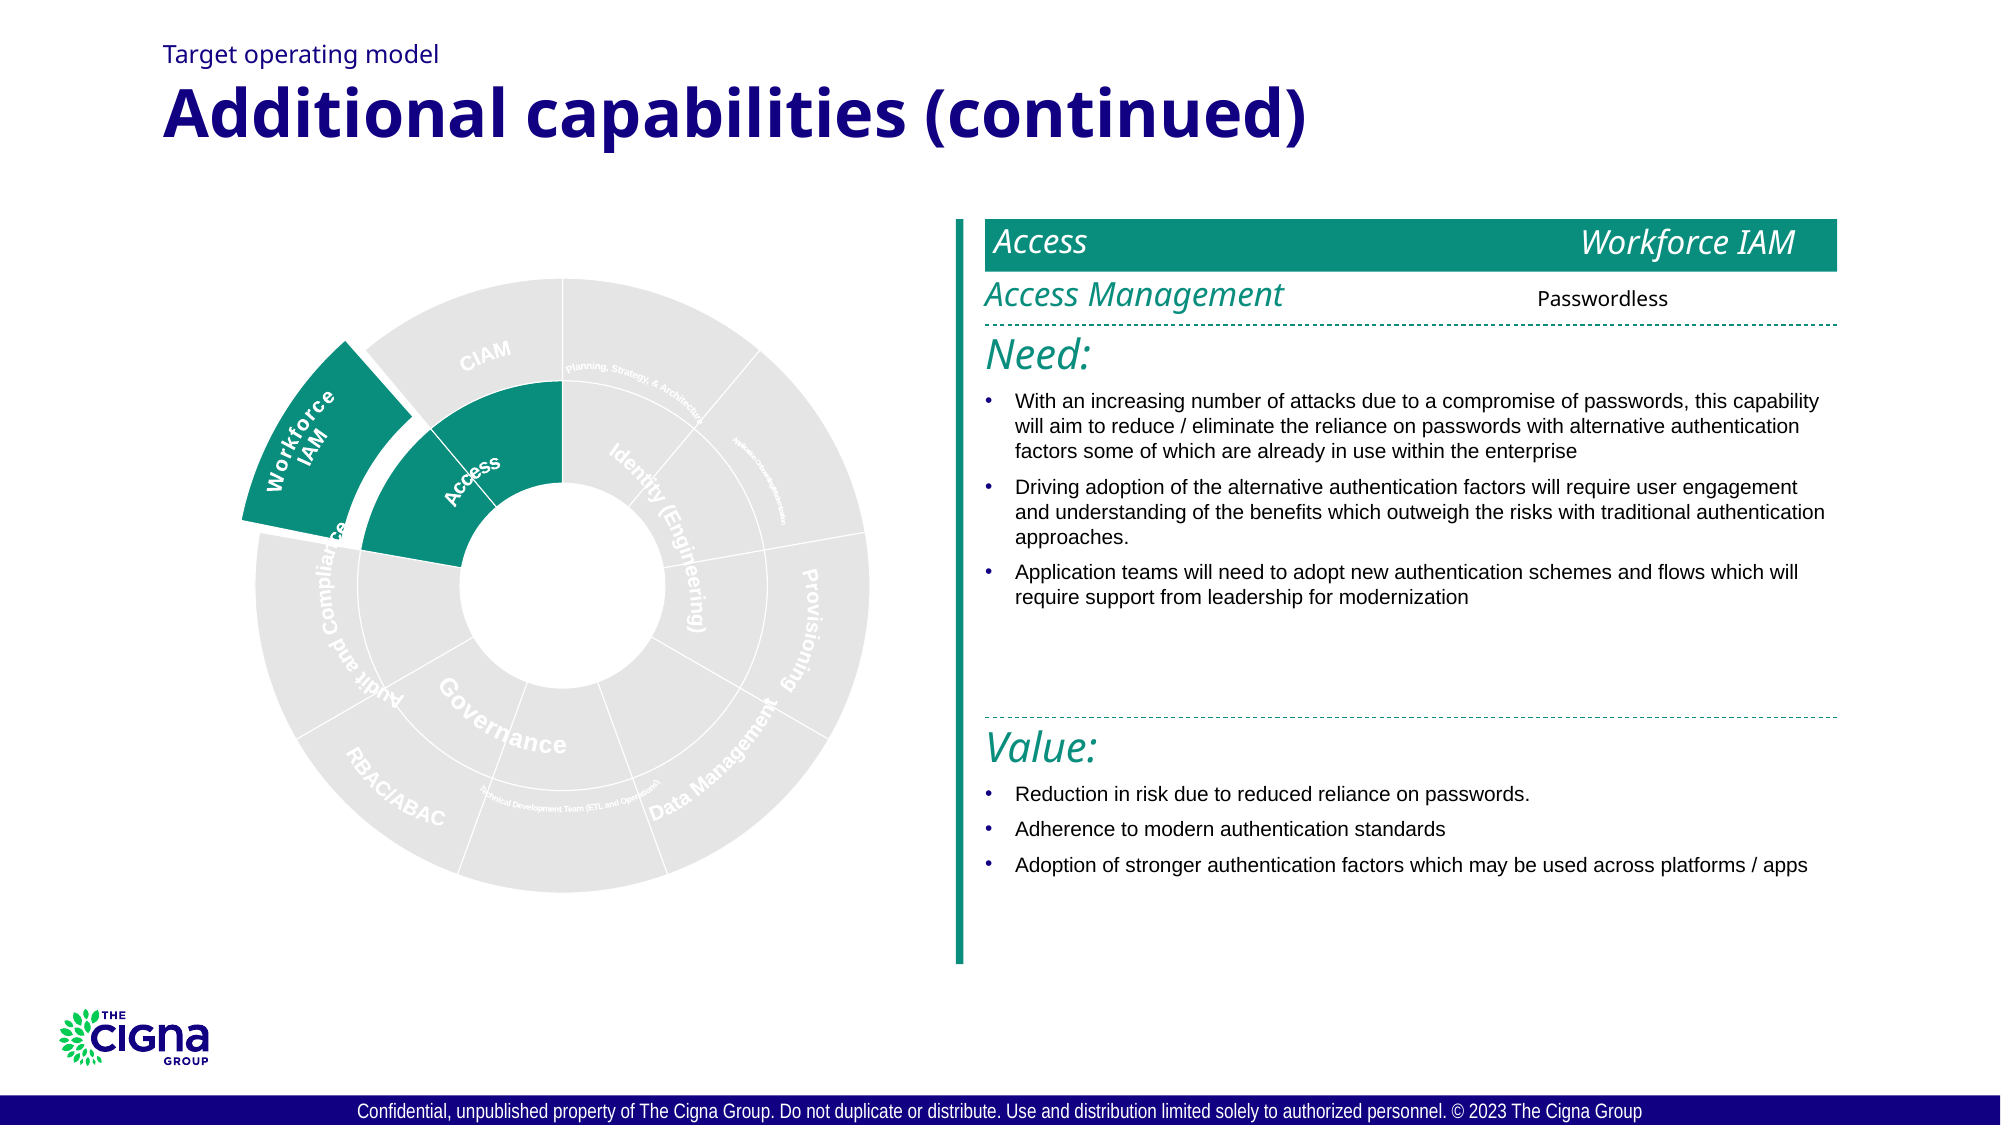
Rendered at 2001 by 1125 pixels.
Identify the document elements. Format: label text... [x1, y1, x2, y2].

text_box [53, 210, 1178, 961]
text_box Workforce IAM [1489, 228, 1805, 263]
text_box Access [1178, 219, 1838, 272]
title Additional capabilities (continued) [163, 70, 1838, 159]
text_box Access Management [1178, 281, 1537, 314]
text_box Need: With an increasing number of attacks due to a compromise of passwords, this capability will aim to reduce / eliminate the reliance on passwords with alternative authentication factors some of which are already in use within the enterprise Driving adoption of the alternative authentication factors will require user engagement and understanding of the benefits which outweigh the risks with traditional authentication approaches. Application teams will need to adopt new authentication schemes and flows which will require support from leadership for modernization [1178, 337, 1838, 609]
text_box Passwordless [1537, 281, 1838, 316]
text_box Value: Reduction in risk due to reduced reliance on passwords. Adherence to modern authentication standards Adoption of stronger authentication factors which may be used across platforms / apps [1178, 730, 1838, 877]
list Target operating model [162, 31, 1837, 62]
